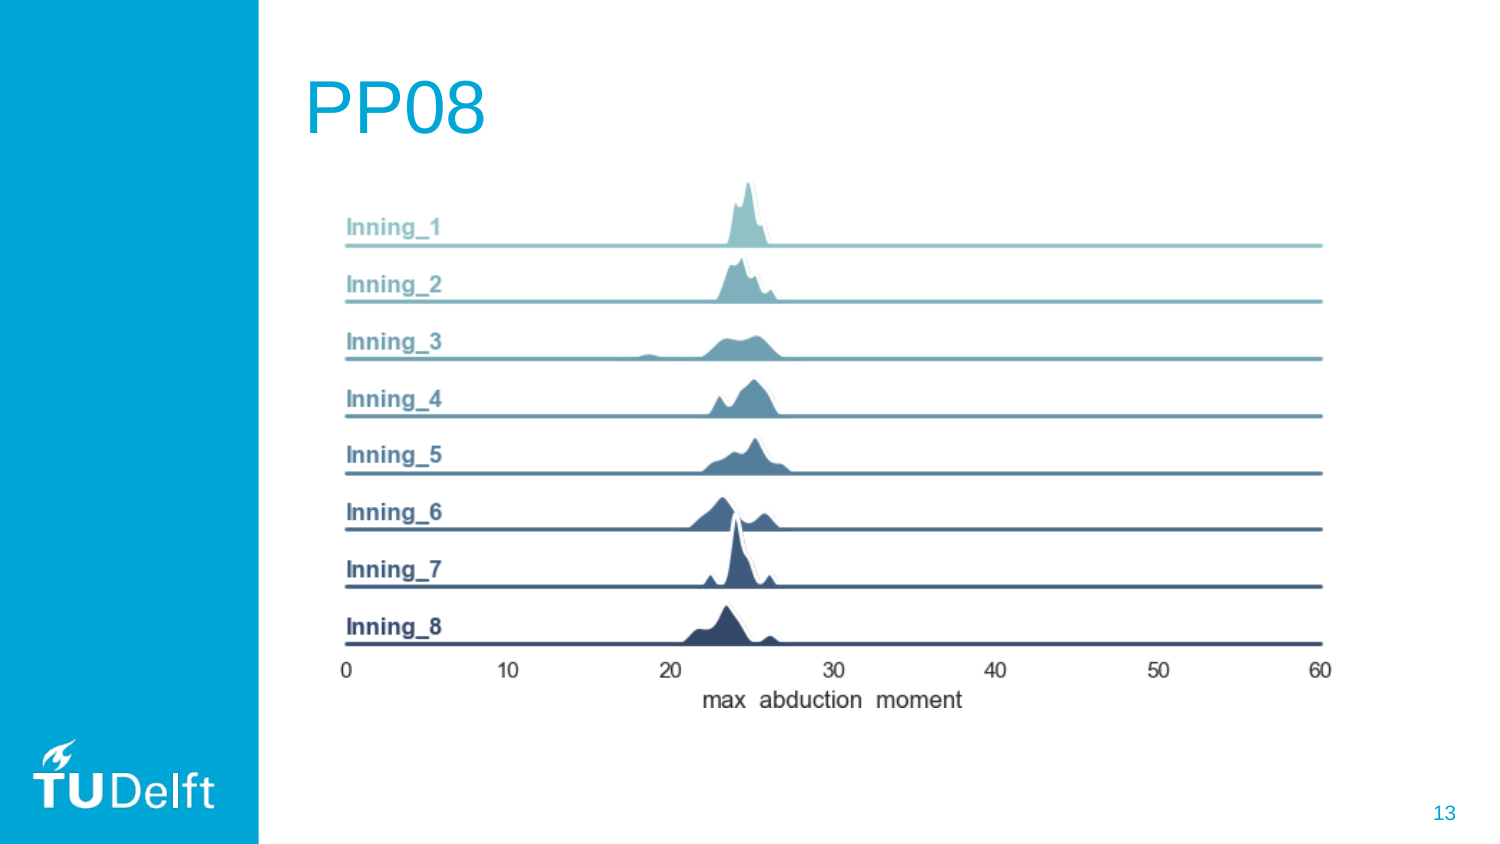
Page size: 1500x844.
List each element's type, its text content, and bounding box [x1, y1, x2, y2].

title PP08 [289, 33, 1455, 175]
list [288, 135, 1362, 708]
